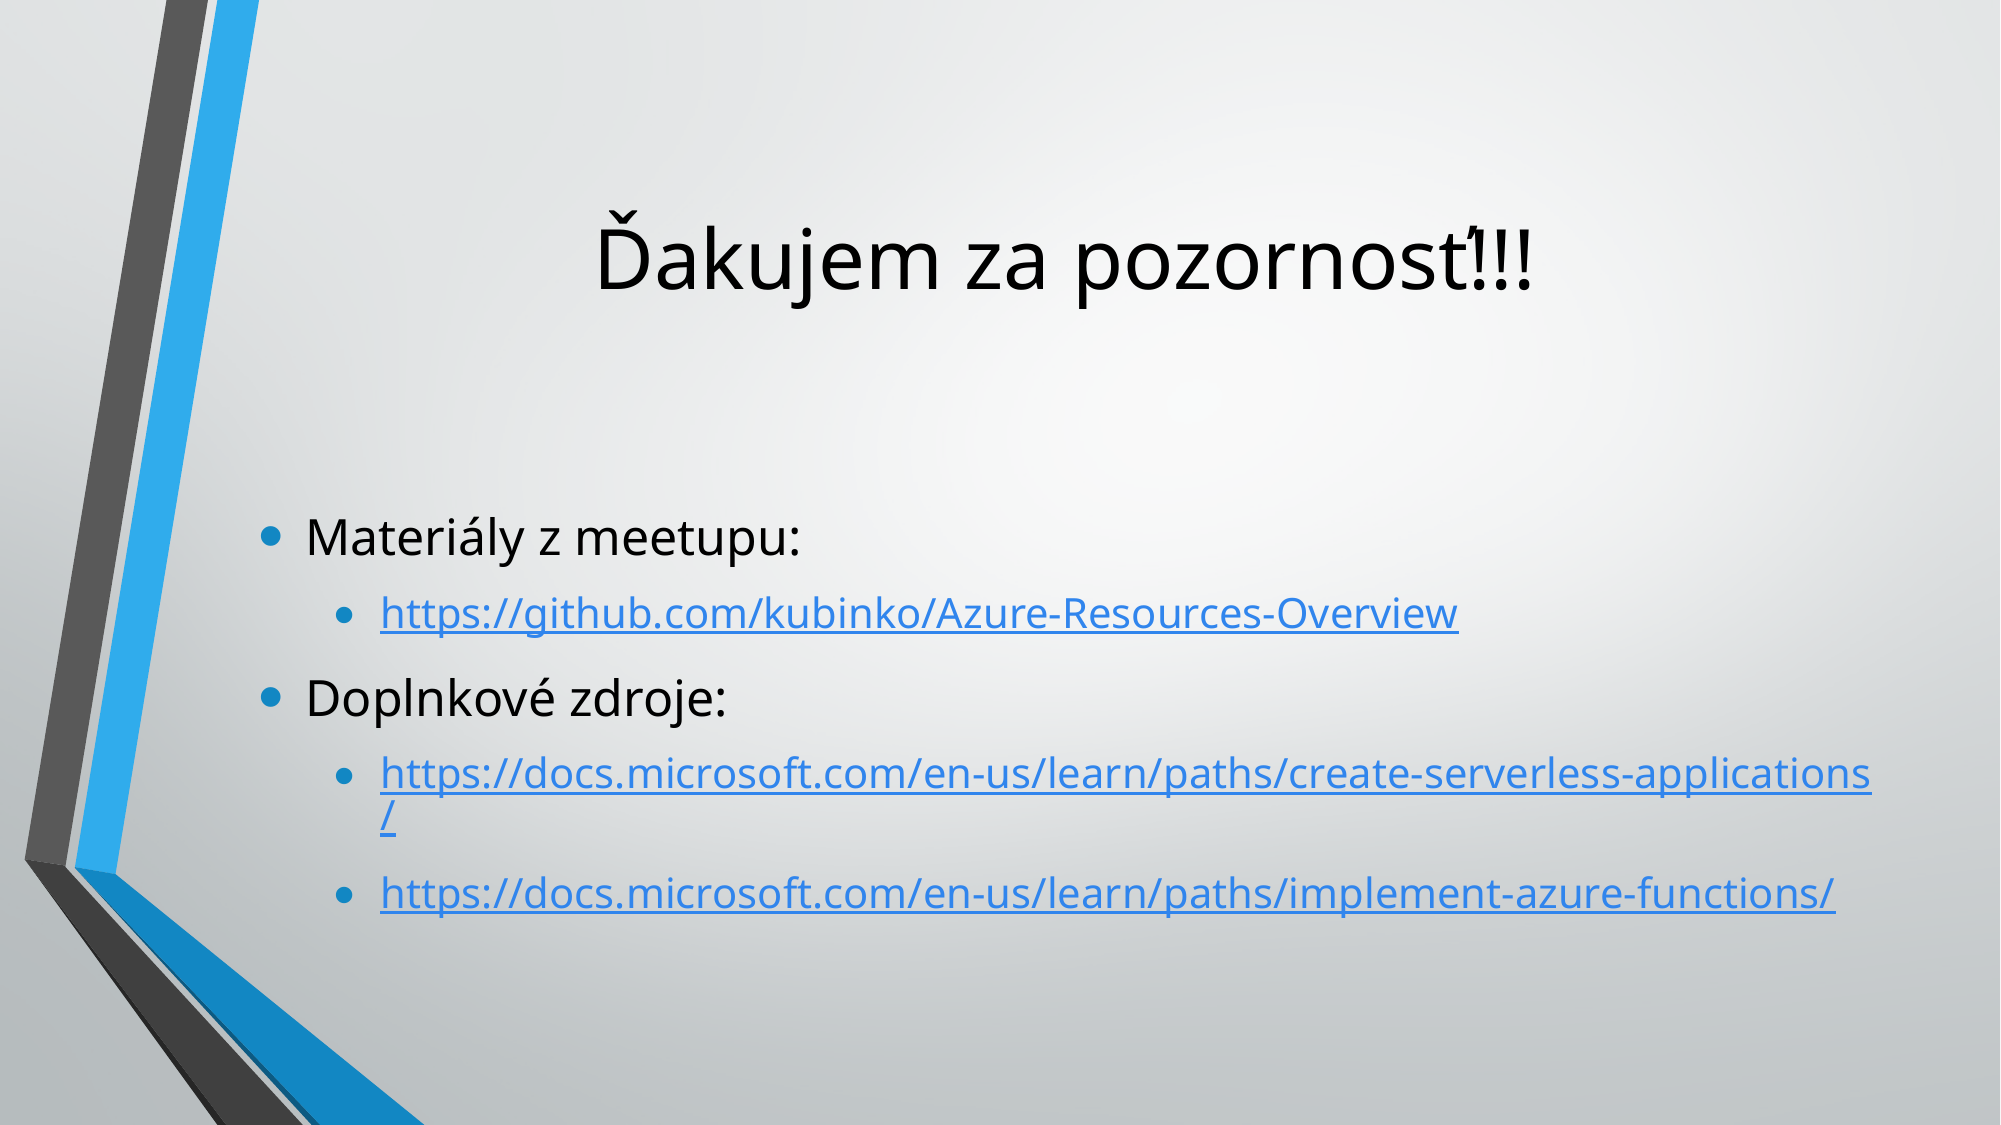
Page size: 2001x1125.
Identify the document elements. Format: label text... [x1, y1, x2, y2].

list Materiály z meetupu: https://github.com/kubinko/Azure-Resources-Overview Doplnkové zdroje: https://docs.microsoft.com/en-us/learn/paths/create-serverless-applications/ https://docs.microsoft.com/en-us/learn/paths/implement-azure-functions/ [243, 437, 1887, 950]
title Ďakujem za pozornosť!!! [243, 112, 1887, 400]
